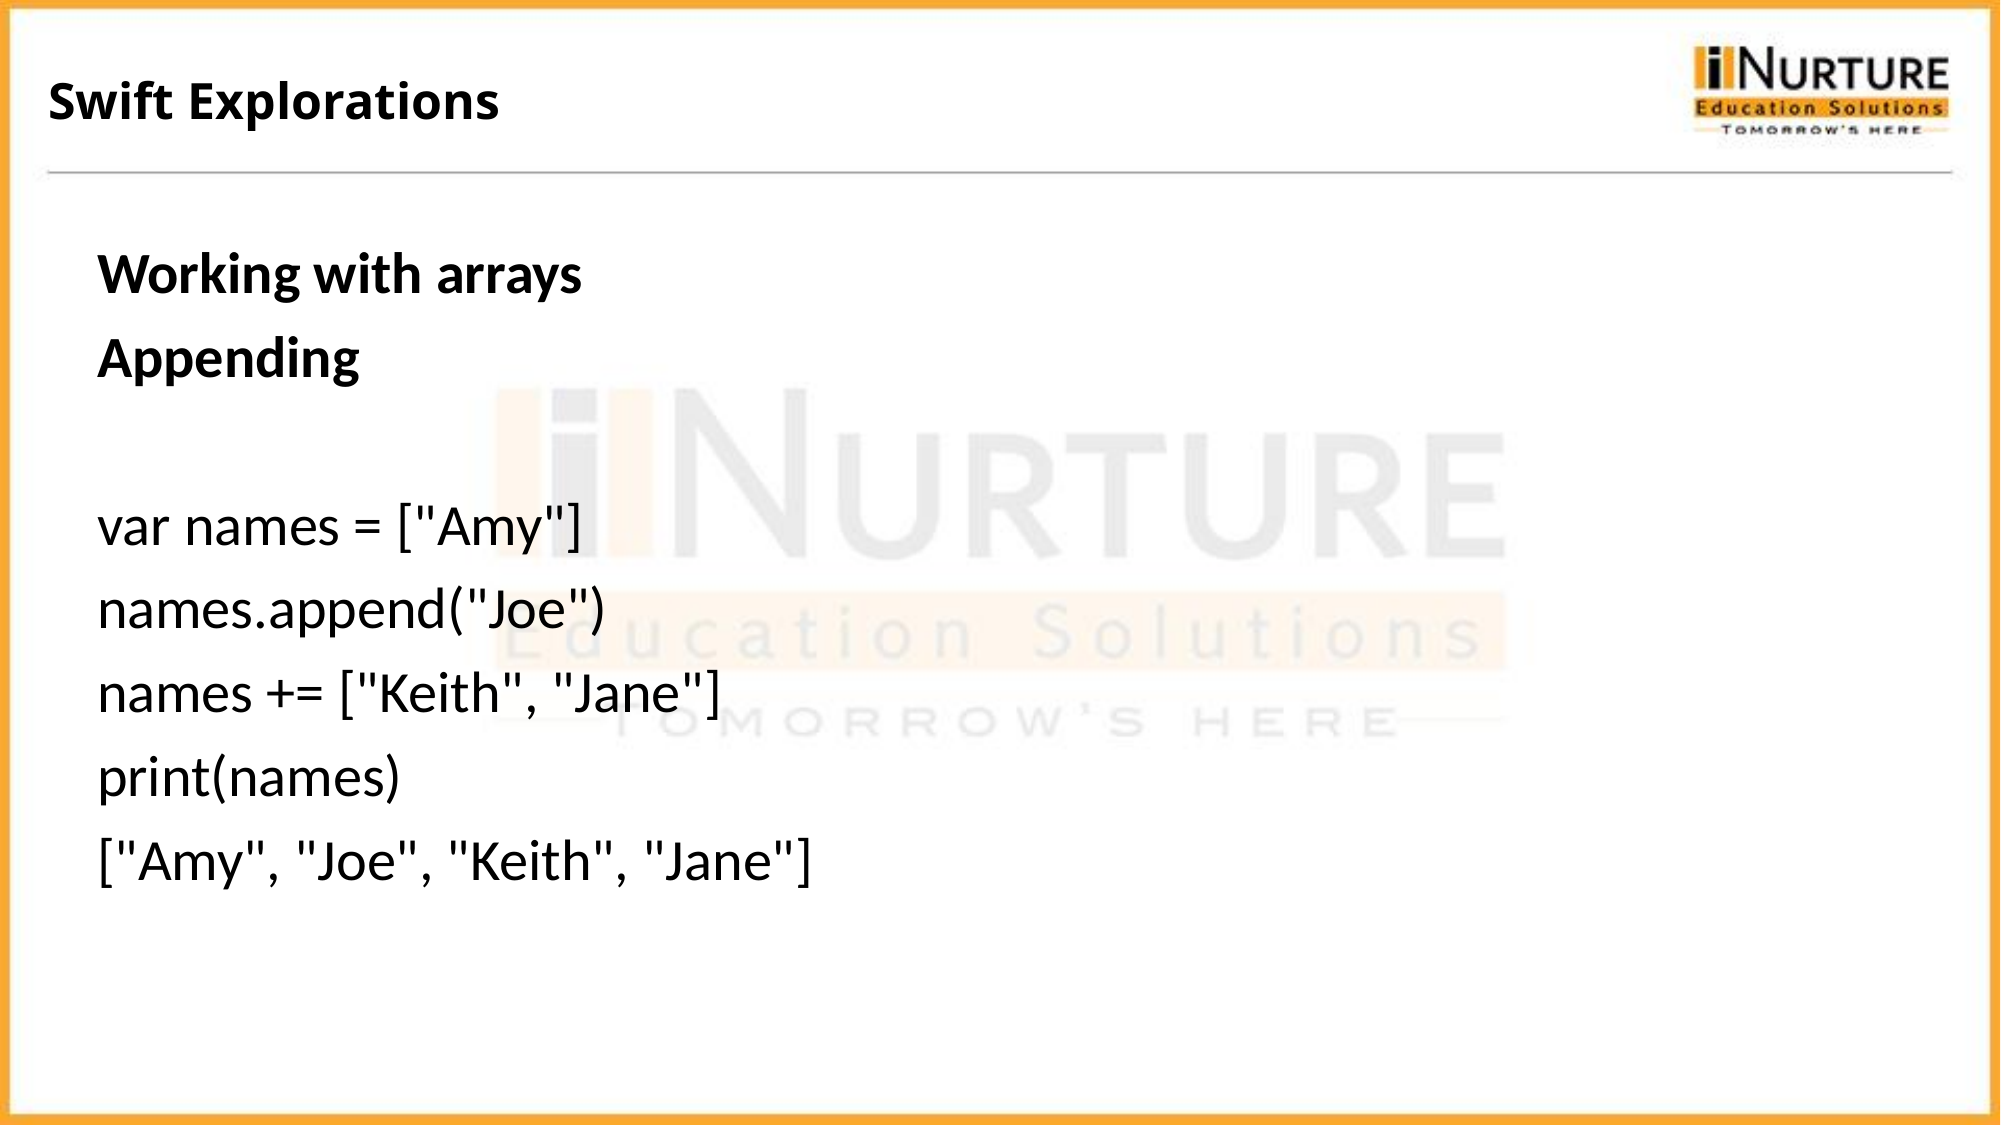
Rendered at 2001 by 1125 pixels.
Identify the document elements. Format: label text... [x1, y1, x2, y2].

text_box Swift Explorations [40, 62, 847, 138]
picture [0, 0, 2001, 1125]
list Working with arrays Appending var names = ["Amy"] names.append("Joe") names += ["Keith", "Jane"] print(names) ["Amy", "Joe", "Keith", "Jane"] [89, 235, 1815, 1052]
